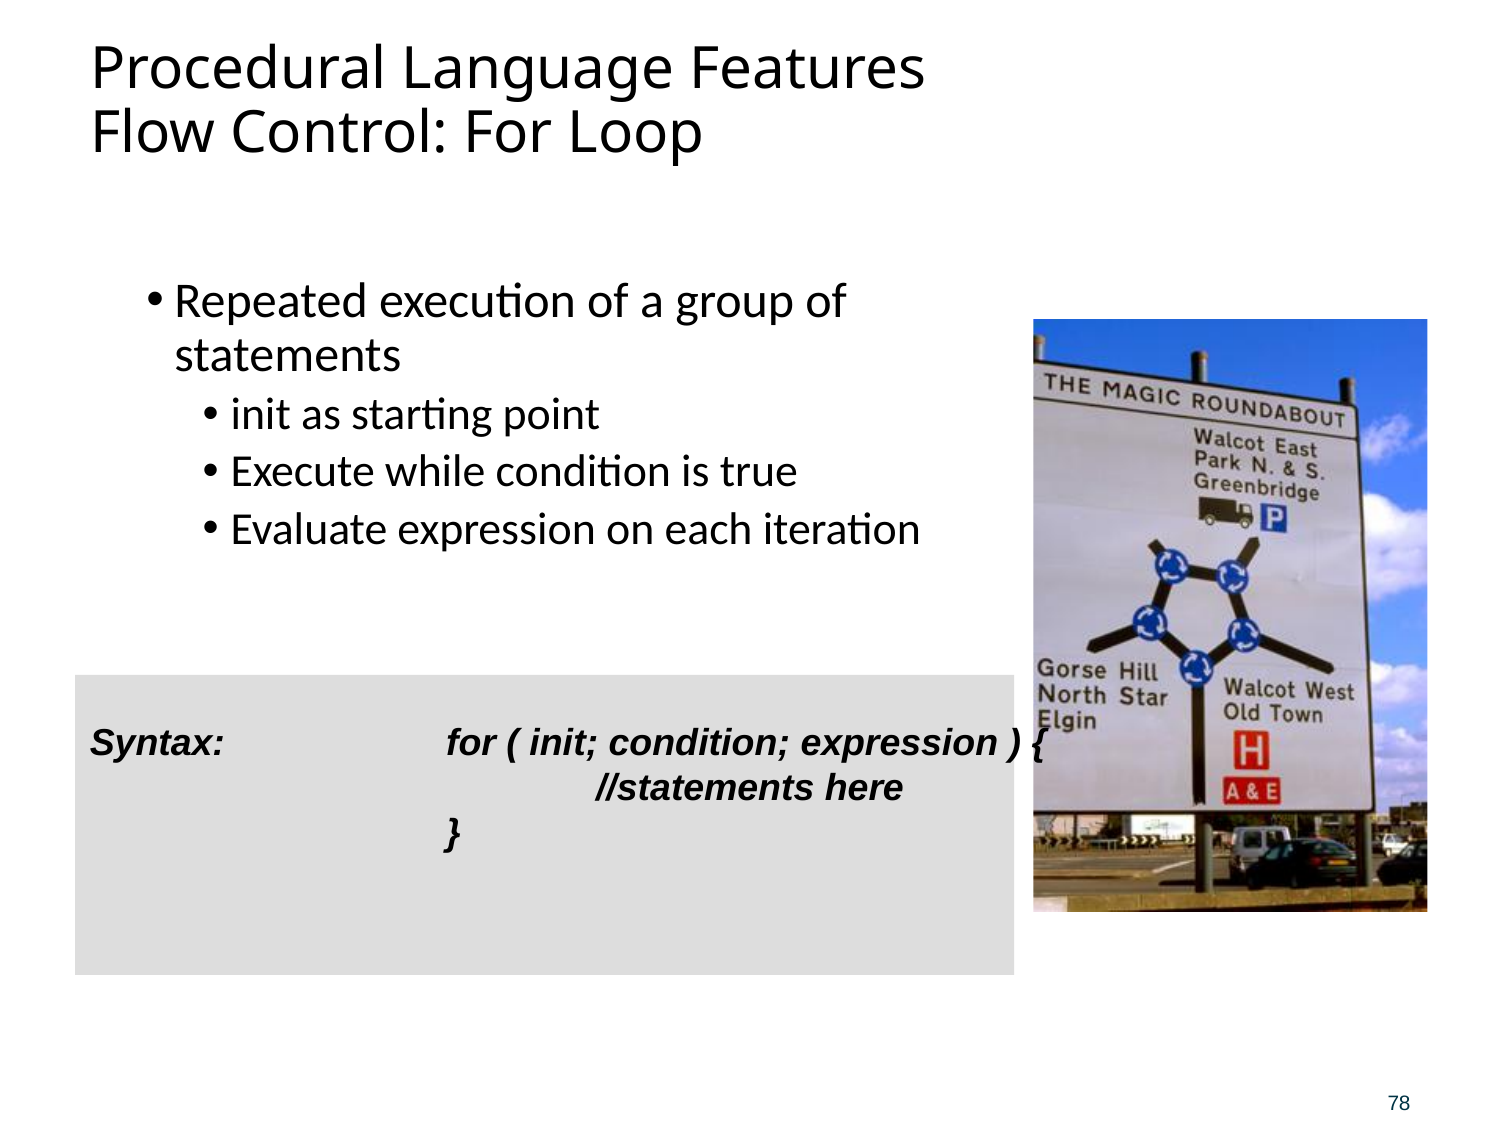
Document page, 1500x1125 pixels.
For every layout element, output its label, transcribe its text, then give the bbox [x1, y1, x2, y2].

list Repeated execution of a group of statements init as starting point Execute while condition is true Evaluate expression on each iteration [75, 199, 994, 674]
picture [1033, 319, 1428, 912]
text_box Syntax: for ( init; condition; expression ) { //statements here } [75, 674, 1015, 975]
text_box 78 [1387, 1072, 1492, 1115]
title Procedural Language Features Flow Control: For Loop [75, 30, 1425, 173]
